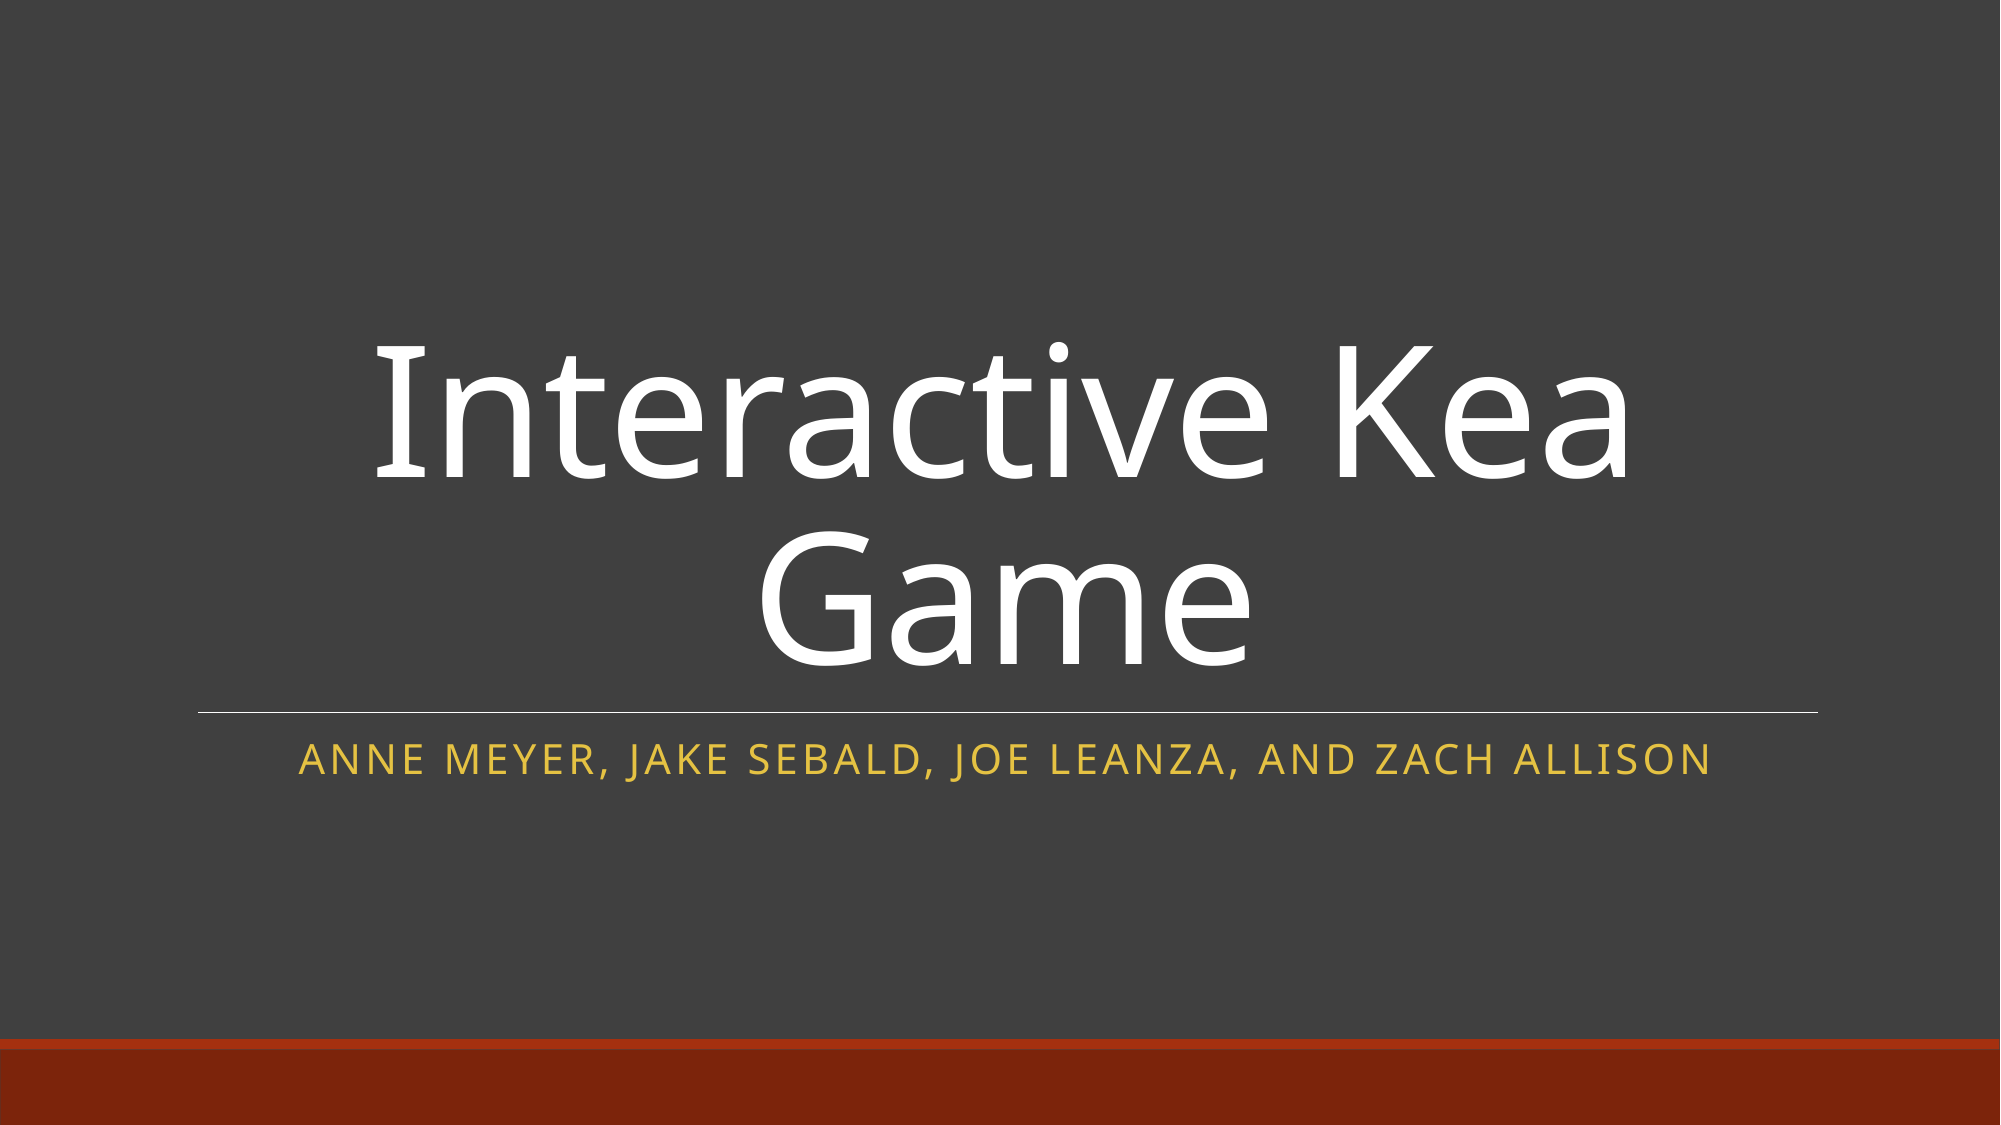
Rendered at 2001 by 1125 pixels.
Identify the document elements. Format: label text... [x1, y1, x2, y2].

title Interactive Kea Game [180, 124, 1830, 710]
subtitle Anne Meyer, Jake Sebald, Joe Leanza, and Zach Allison [180, 730, 1831, 919]
